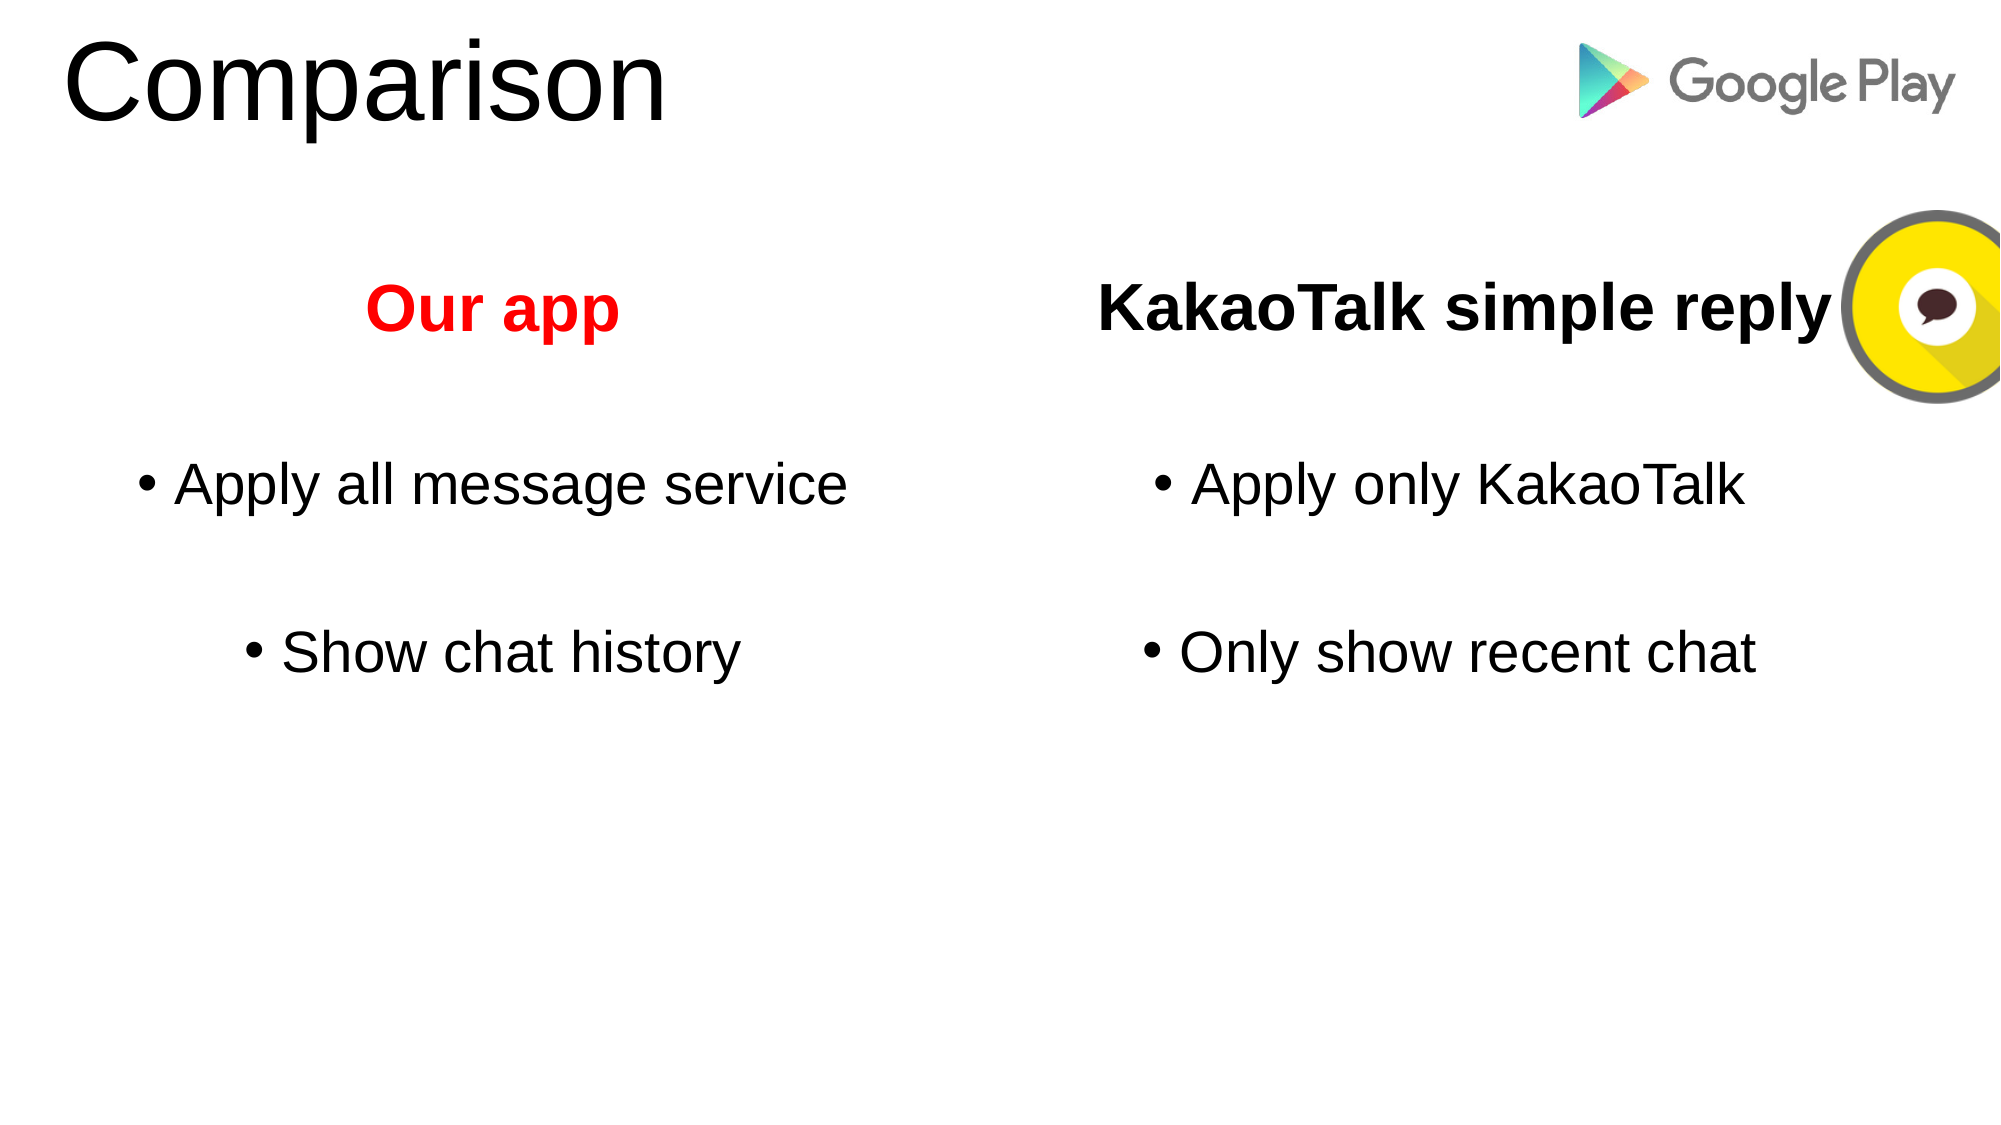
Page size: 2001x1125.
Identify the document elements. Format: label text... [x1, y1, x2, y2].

text_box KakaoTalk simple reply [1077, 265, 1841, 401]
text_box Apply all message service Show chat history [70, 446, 917, 1052]
picture [1536, 0, 2000, 404]
text_box Comparison [47, 0, 684, 150]
text_box Apply only KakaoTalk Only show recent chat [1025, 446, 1876, 1052]
text_box Our app [176, 265, 811, 402]
